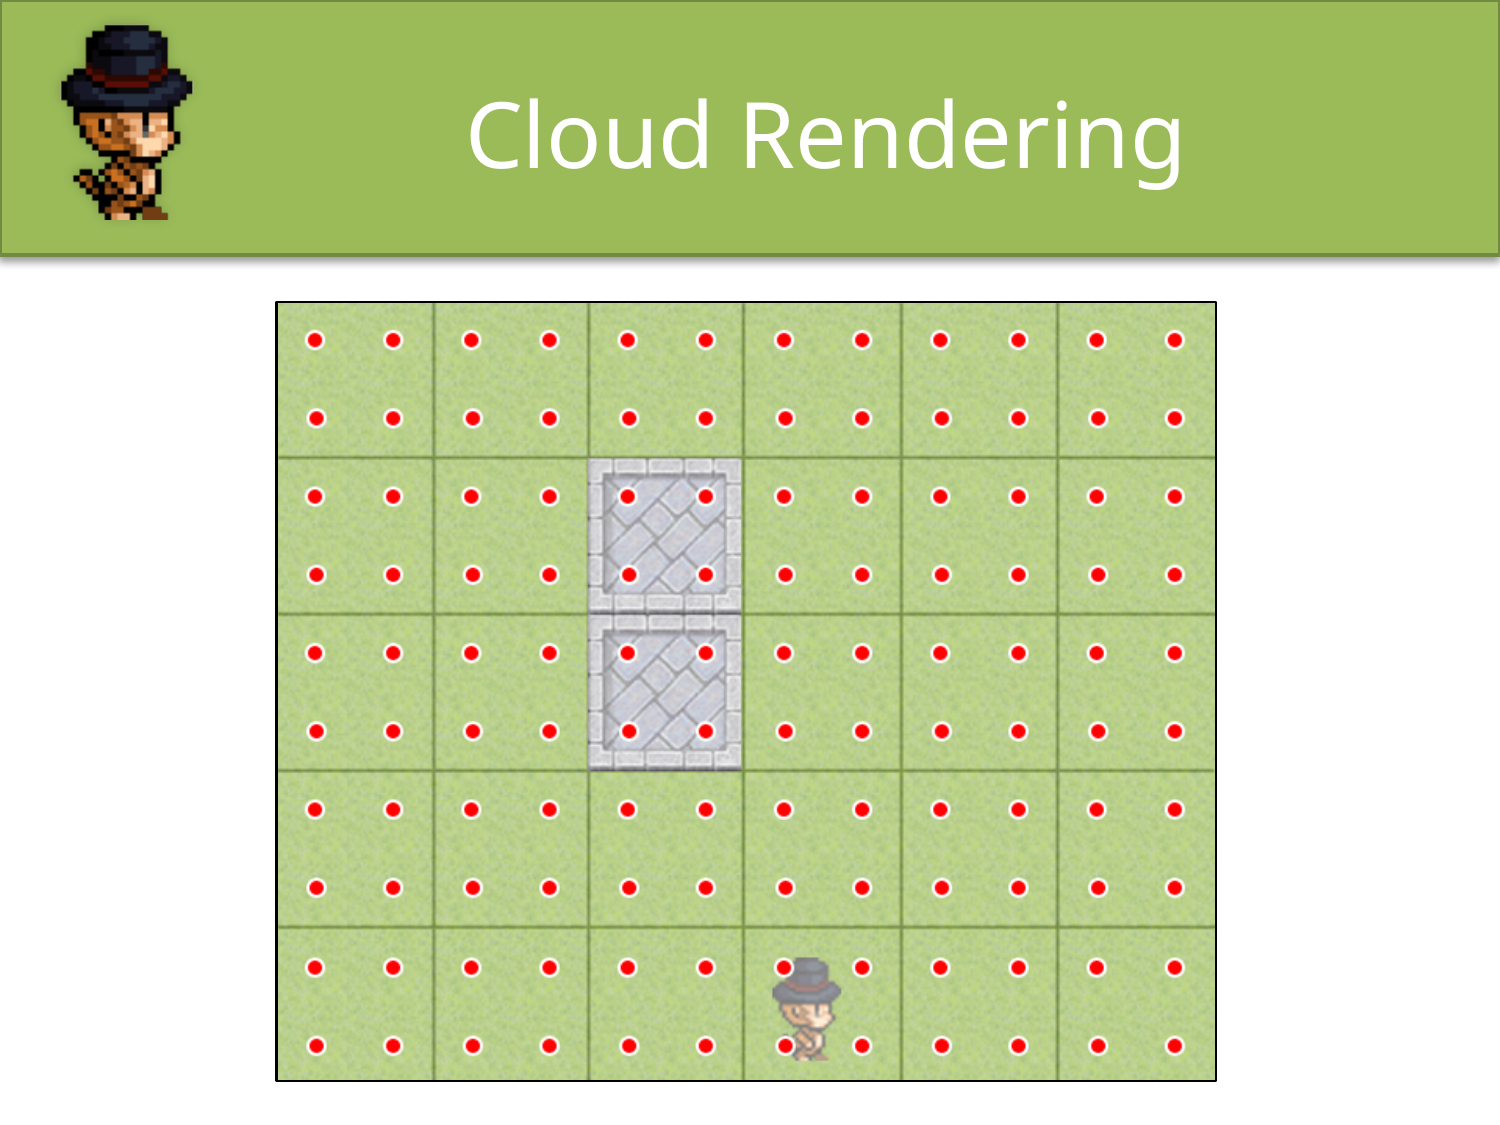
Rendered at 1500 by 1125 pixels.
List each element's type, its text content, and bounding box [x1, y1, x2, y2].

picture [277, 302, 1216, 1081]
title Cloud Rendering [265, 42, 1388, 220]
picture [30, 19, 231, 220]
